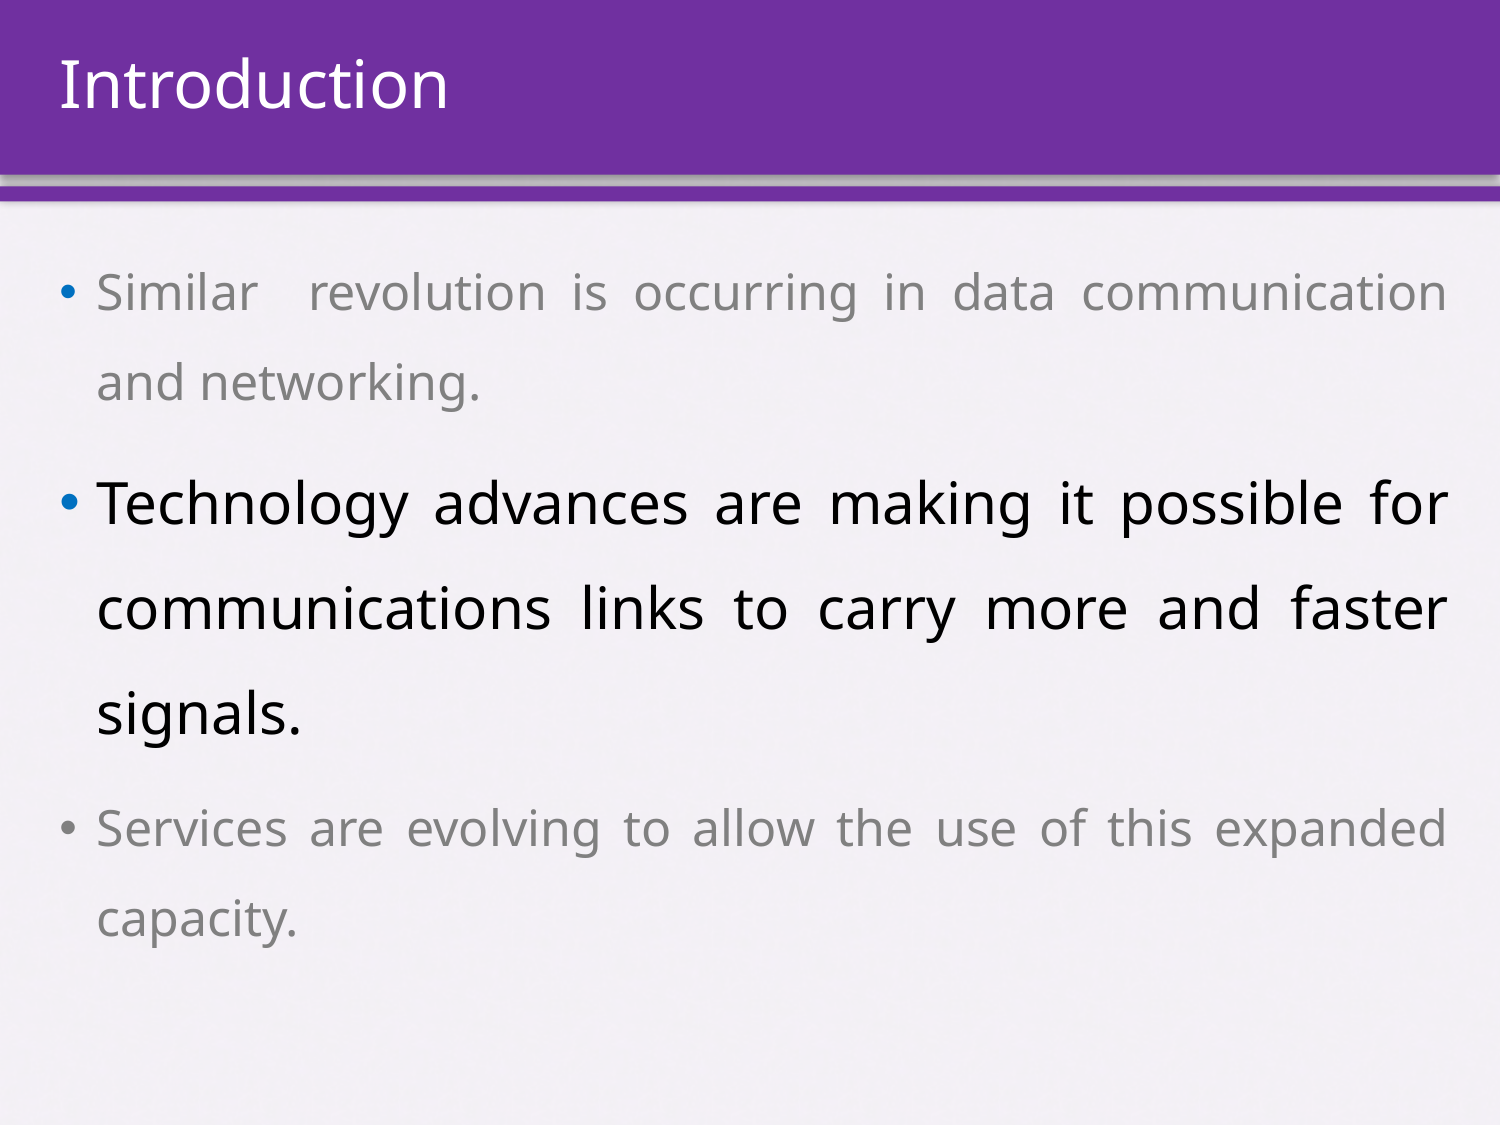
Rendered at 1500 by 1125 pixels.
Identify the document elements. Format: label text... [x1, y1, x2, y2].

title Introduction [44, 0, 1464, 175]
list Similar revolution is occurring in data communication and networking. Technology advances are making it possible for communications links to carry more and faster signals. Services are evolving to allow the use of this expanded capacity. [44, 223, 1464, 1043]
